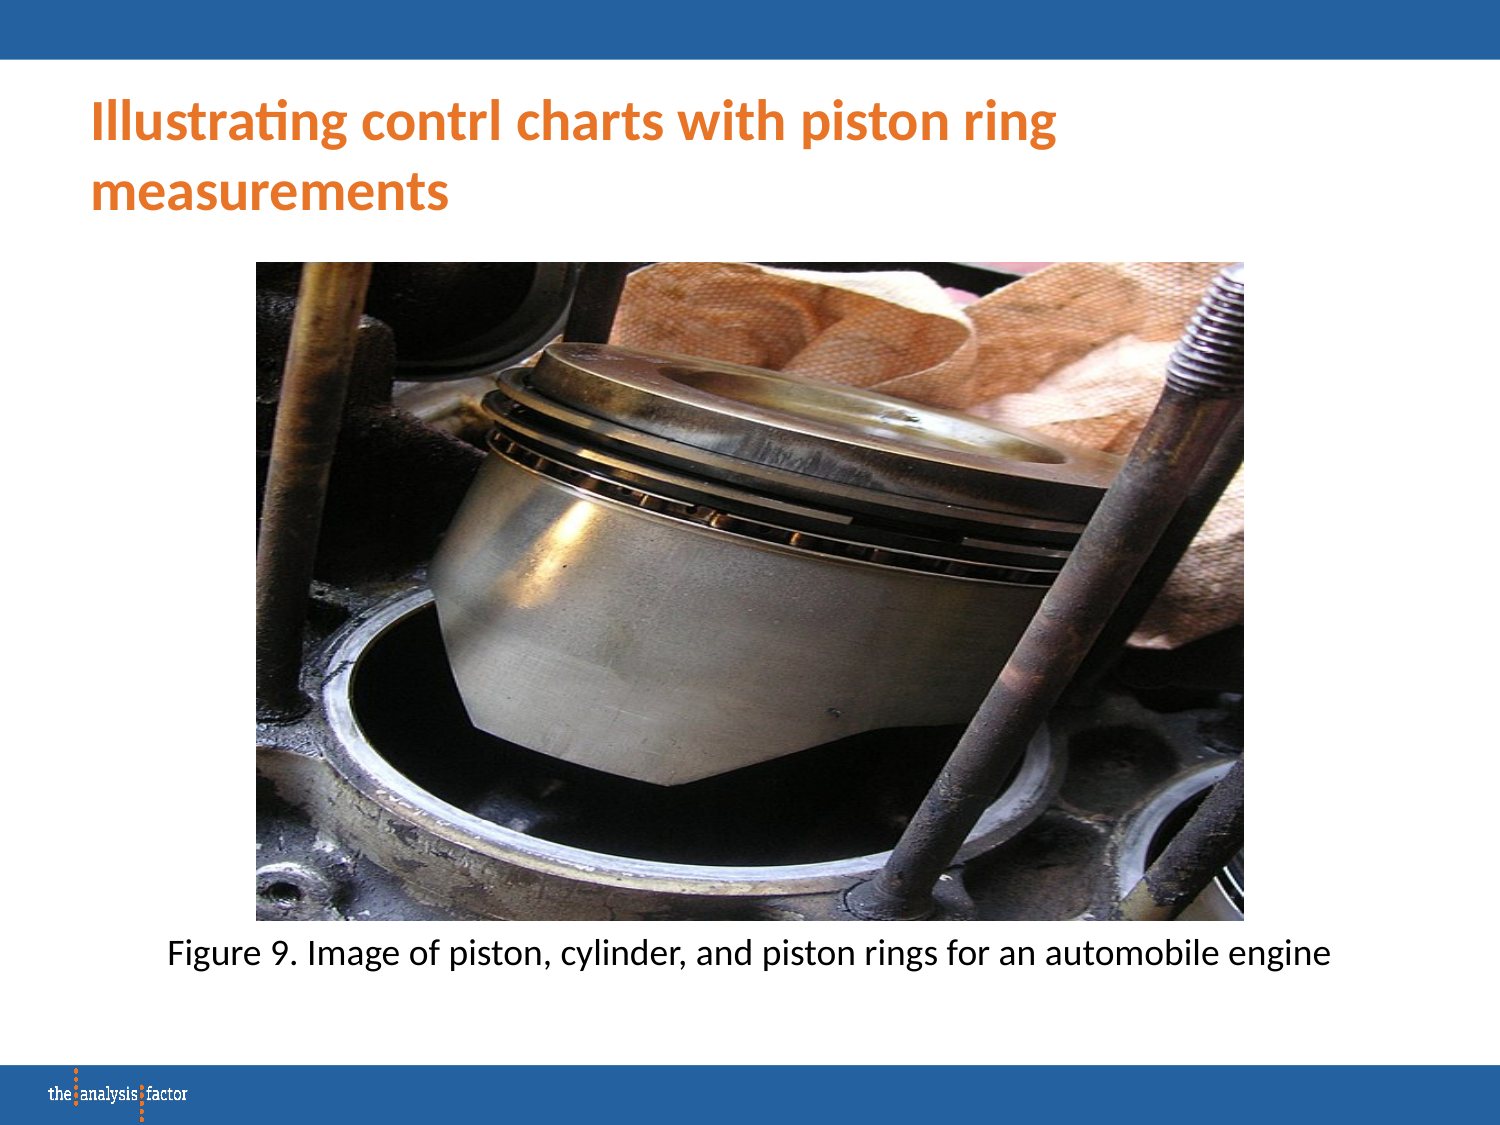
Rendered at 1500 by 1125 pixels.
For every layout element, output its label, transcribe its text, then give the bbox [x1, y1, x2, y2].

text_box Figure 9. Image of piston, cylinder, and piston rings for an automobile engine [74, 920, 1425, 1005]
picture [48, 1068, 188, 1123]
title Illustrating contrl charts with piston ring measurements [75, 58, 1425, 246]
picture [255, 262, 1244, 921]
